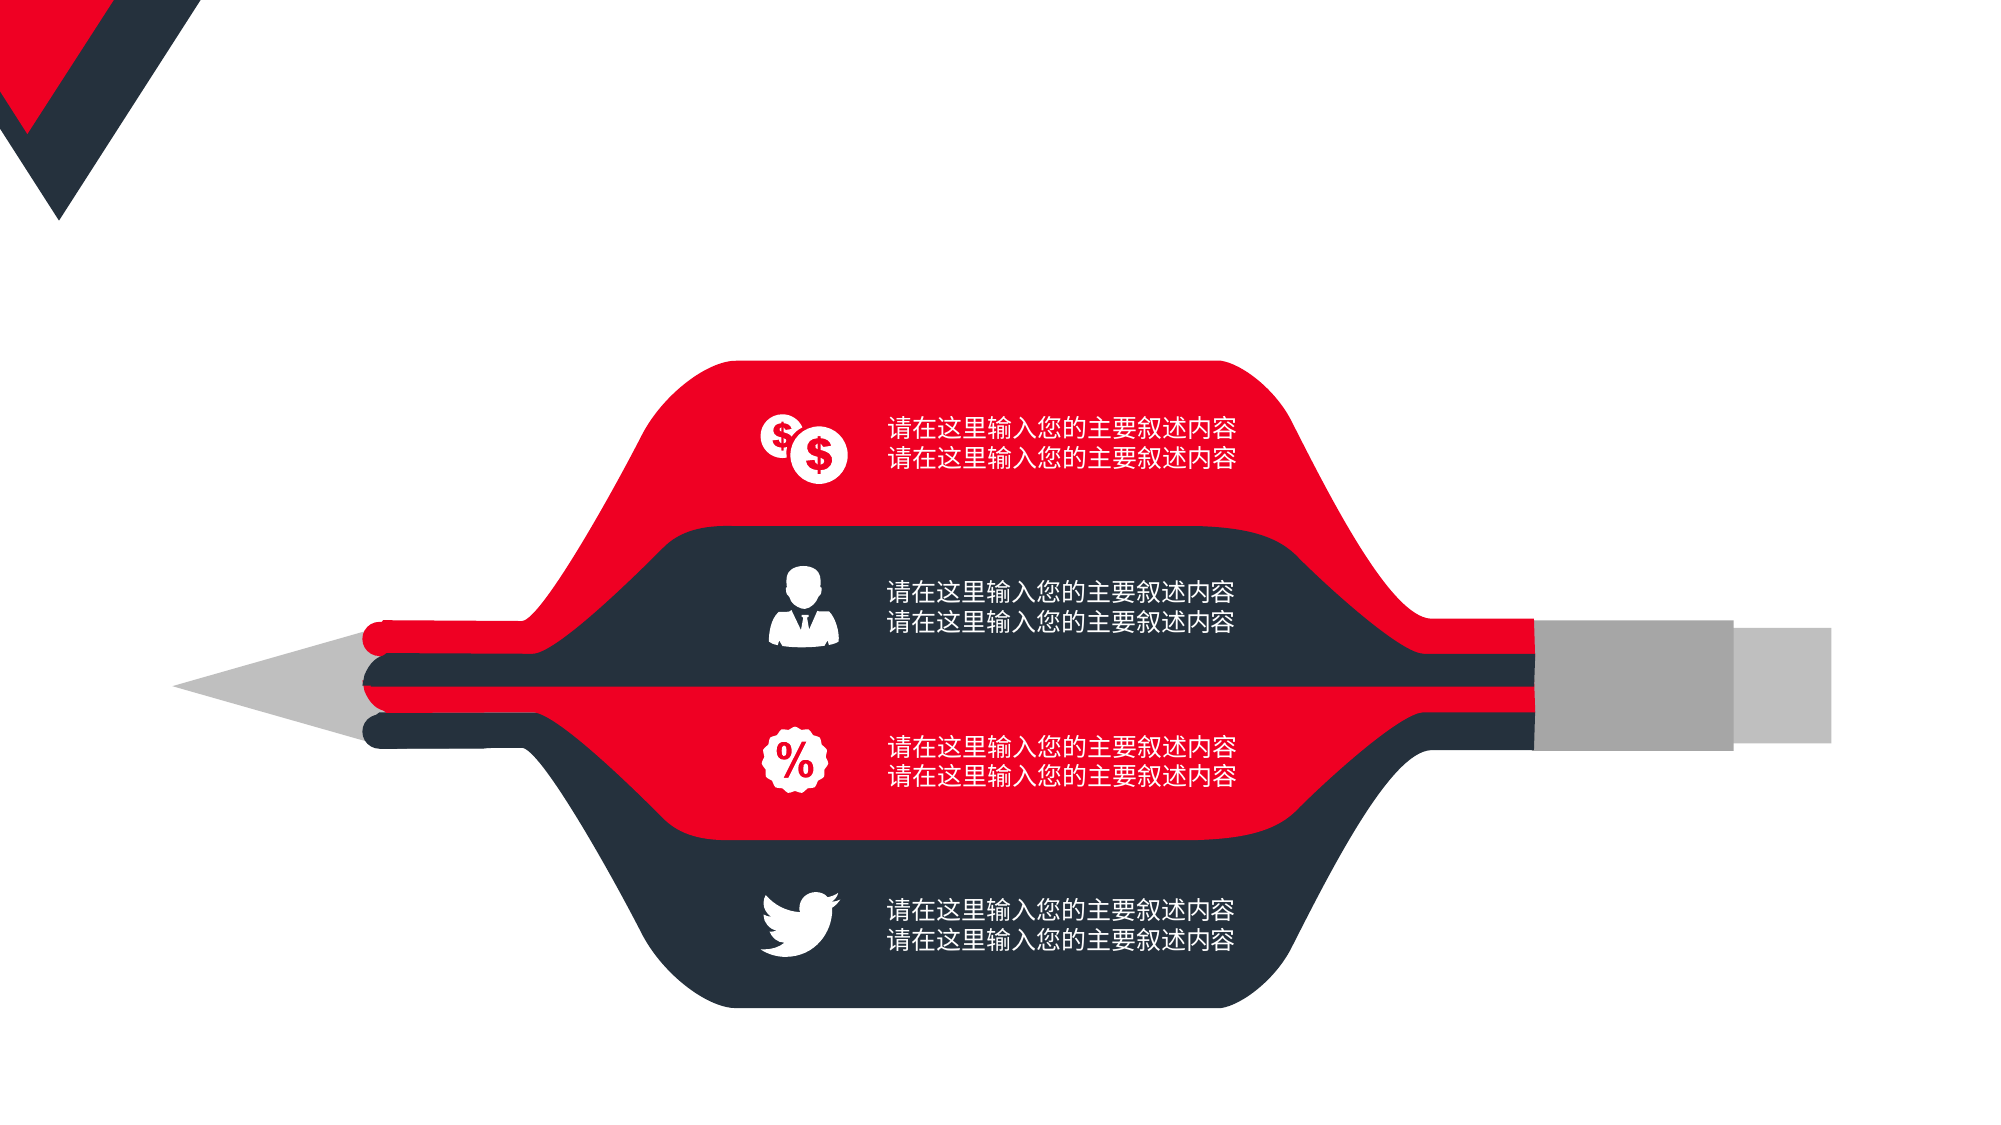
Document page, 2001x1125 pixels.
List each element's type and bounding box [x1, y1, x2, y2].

text_box [362, 360, 1536, 1044]
text_box [0, 0, 201, 221]
text_box [168, 631, 362, 742]
text_box [1536, 620, 1832, 751]
